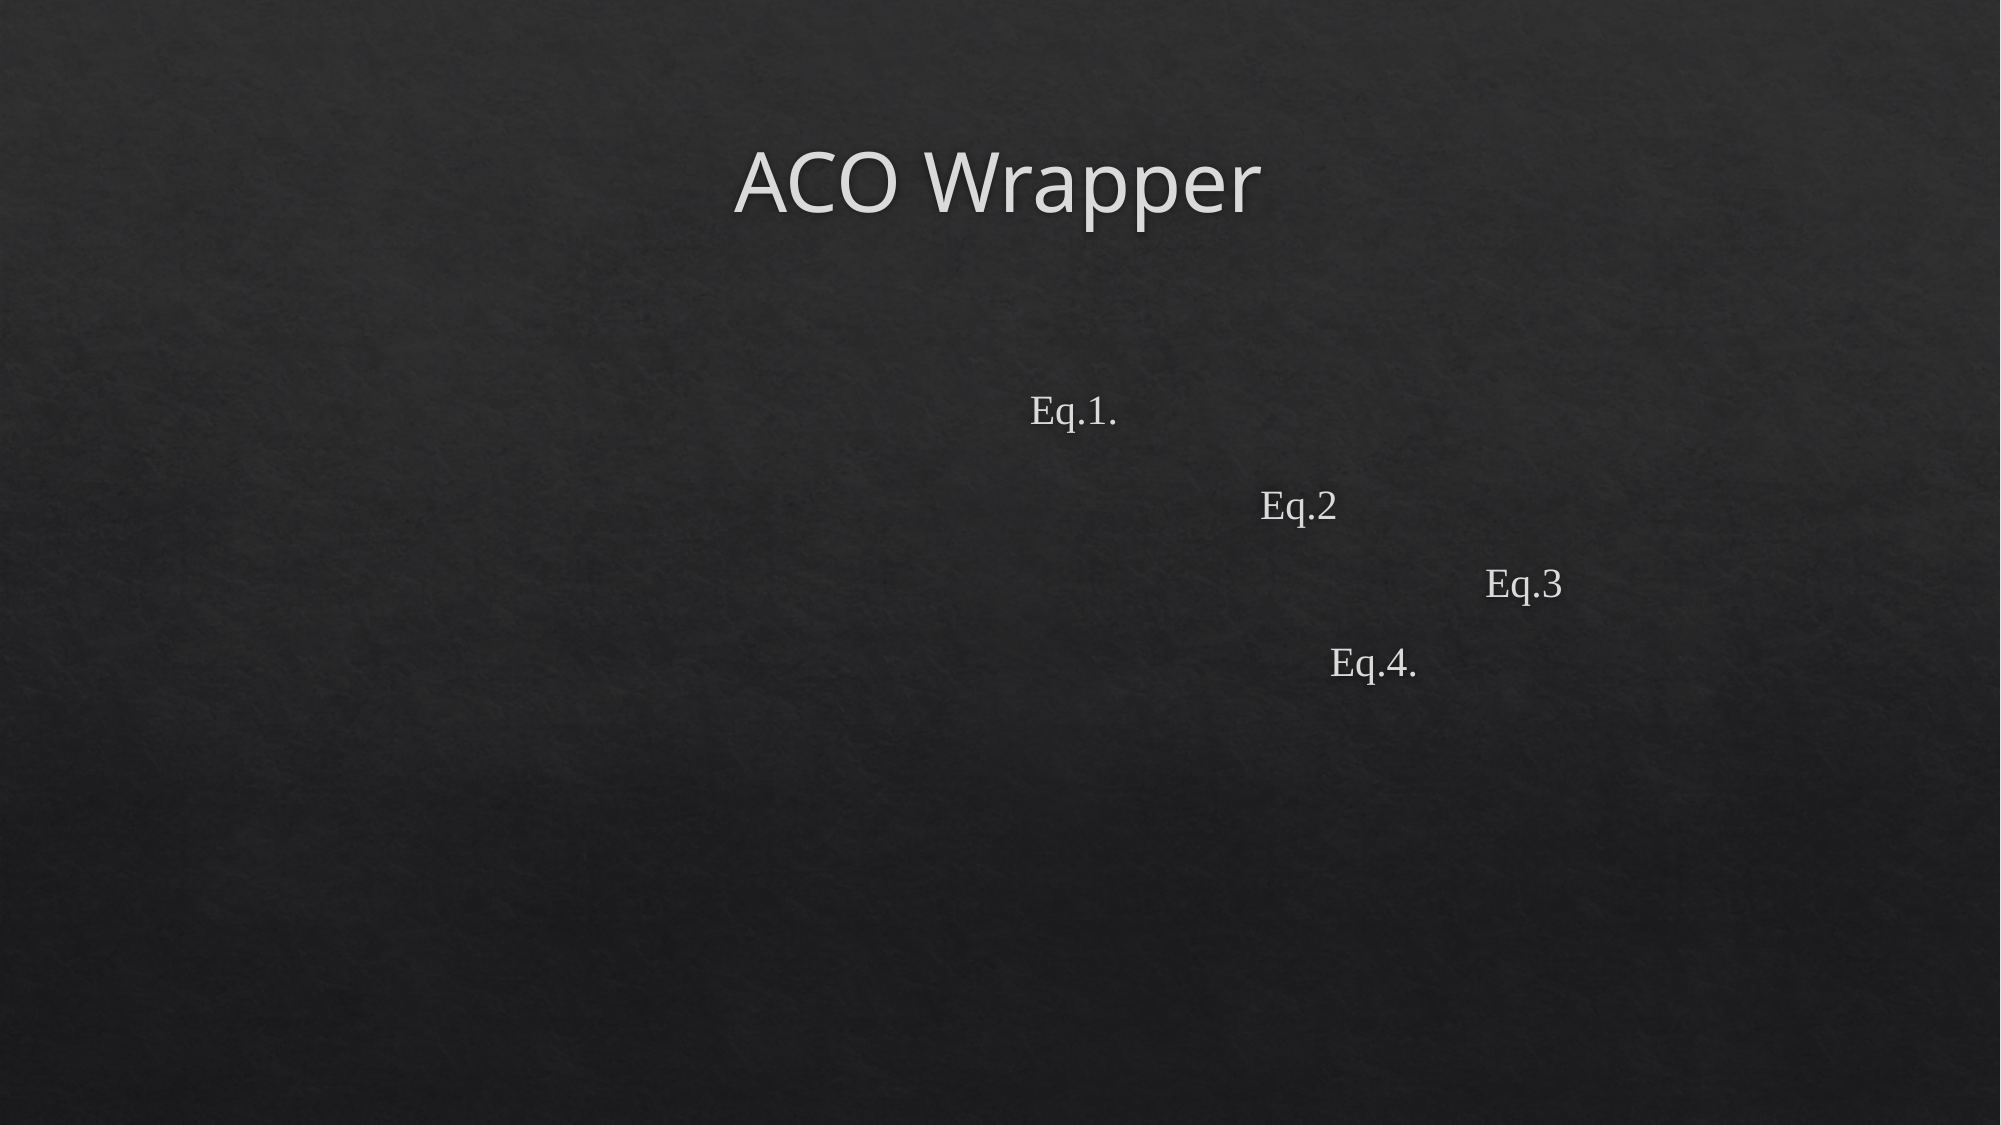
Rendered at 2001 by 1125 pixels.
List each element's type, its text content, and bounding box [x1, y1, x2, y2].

title ACO Wrapper [149, 99, 1849, 260]
